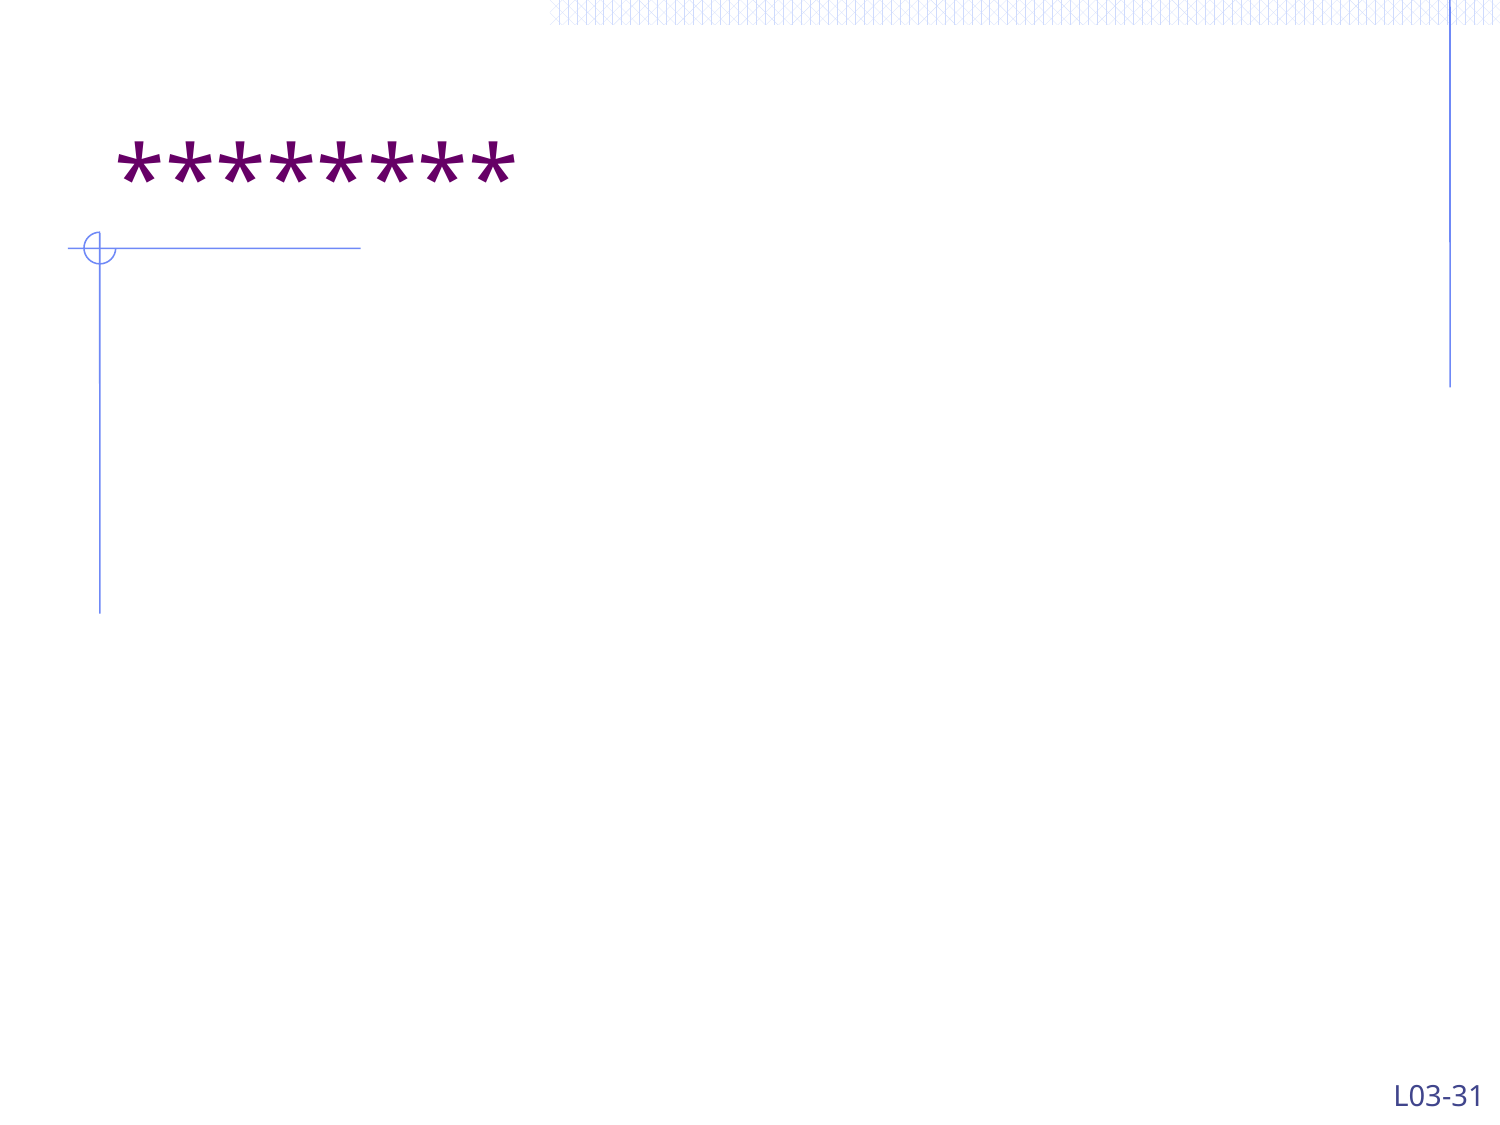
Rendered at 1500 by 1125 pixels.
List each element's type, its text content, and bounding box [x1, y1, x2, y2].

title ******** [99, 49, 1376, 238]
slide_number L03-31 [1187, 1049, 1500, 1125]
